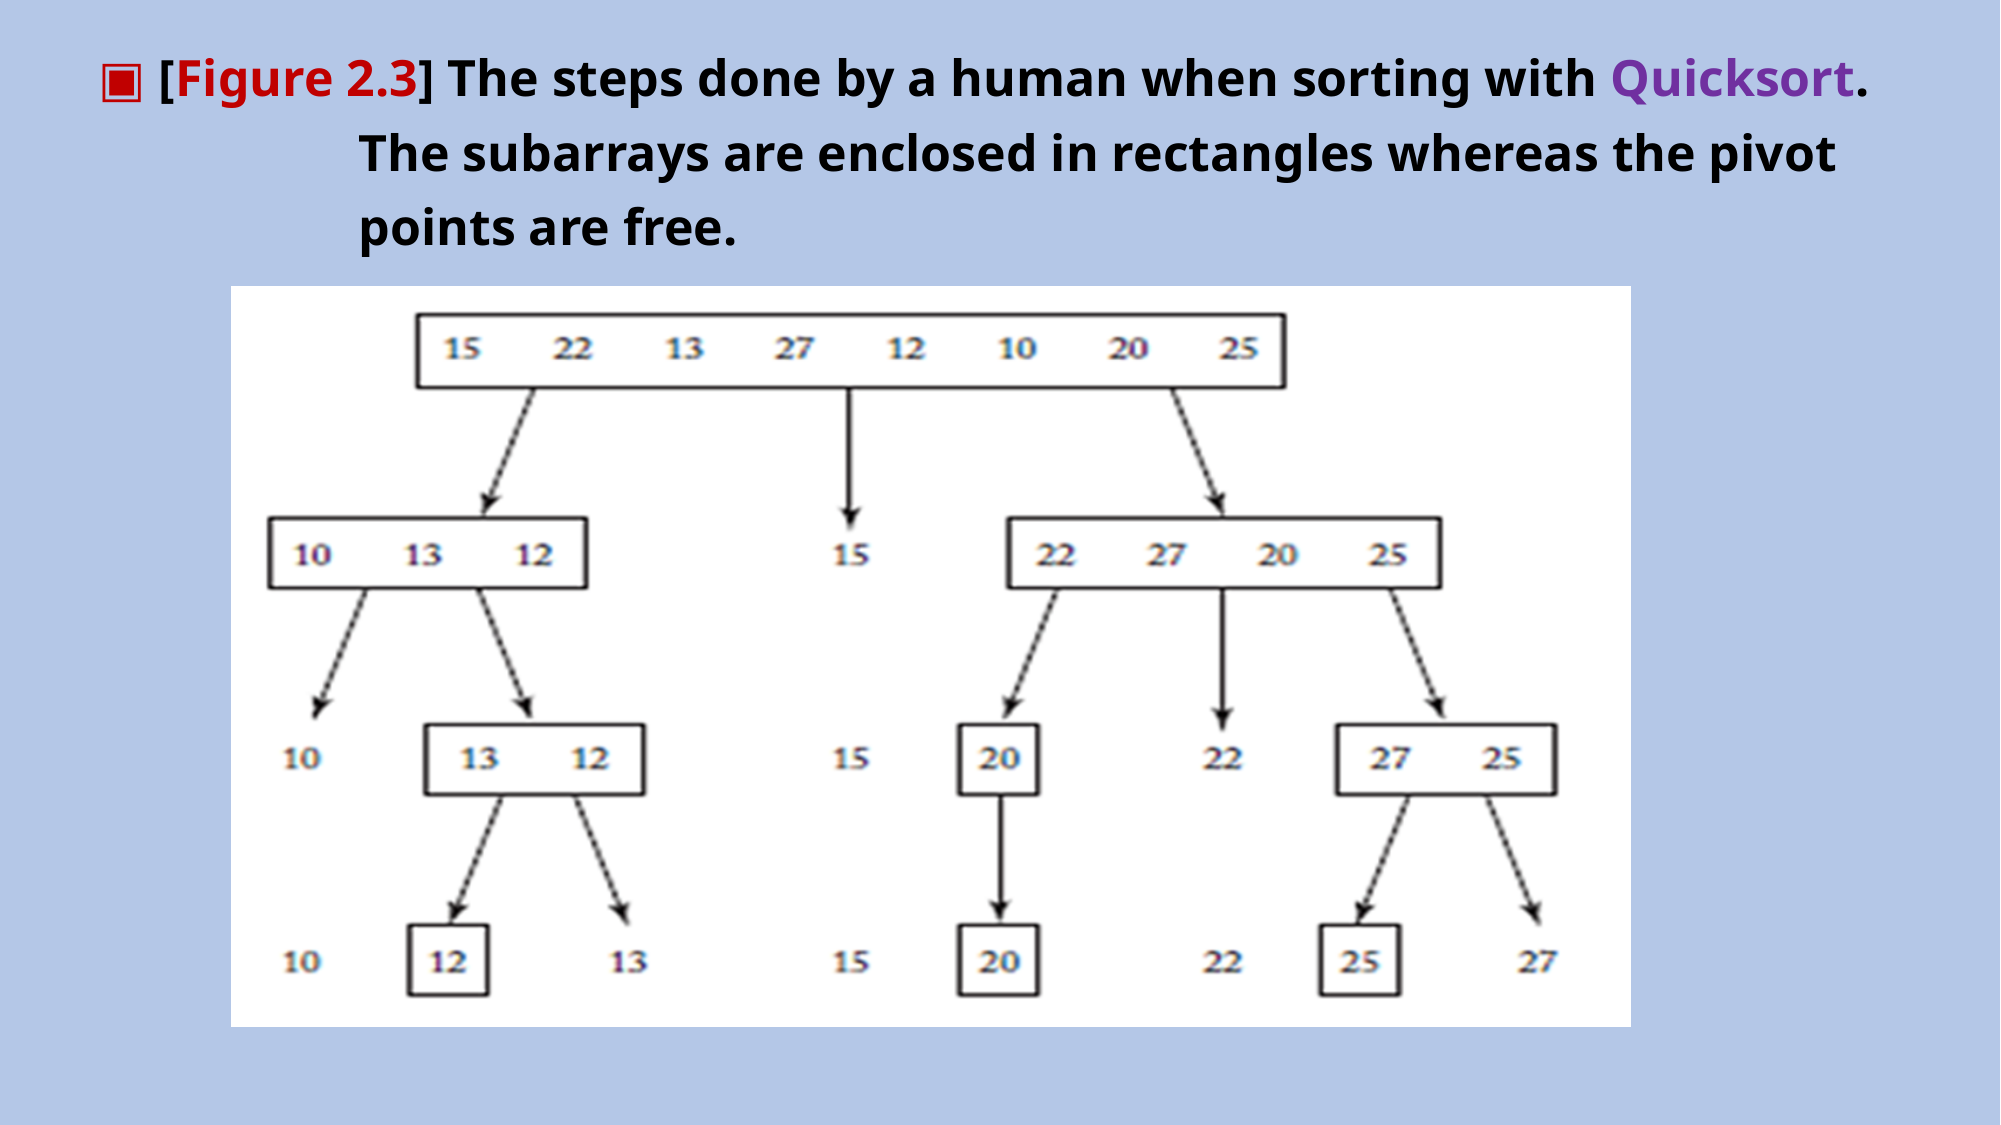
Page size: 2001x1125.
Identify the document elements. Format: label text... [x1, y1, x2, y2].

picture [231, 286, 1631, 1027]
list ▣ [Figure 2.3] The steps done by a human when sorting with Quicksort. The subarrays are enclosed in rectangles whereas the pivot points are free. [83, 45, 1933, 1089]
